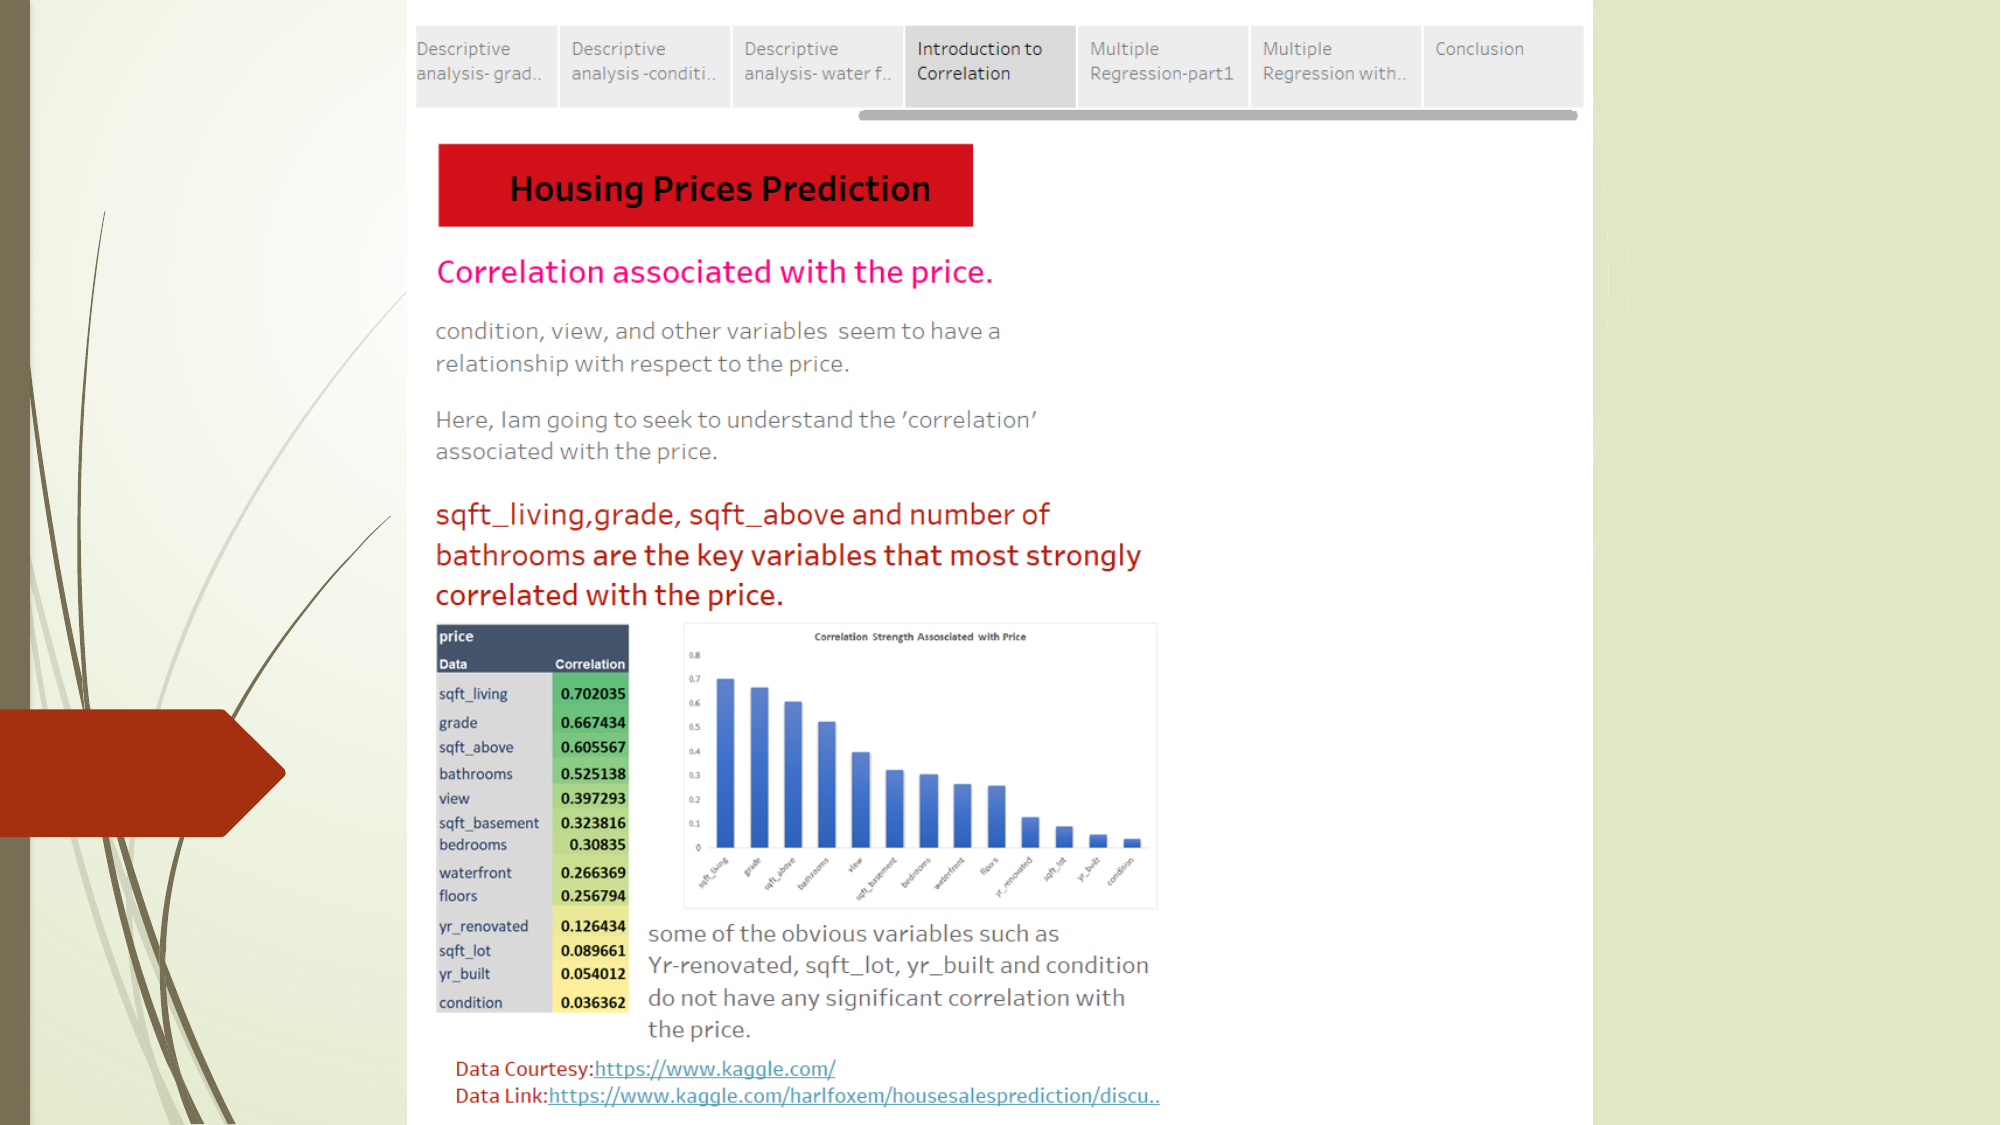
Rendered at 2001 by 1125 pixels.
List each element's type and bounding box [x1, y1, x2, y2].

picture [406, 0, 1594, 1125]
